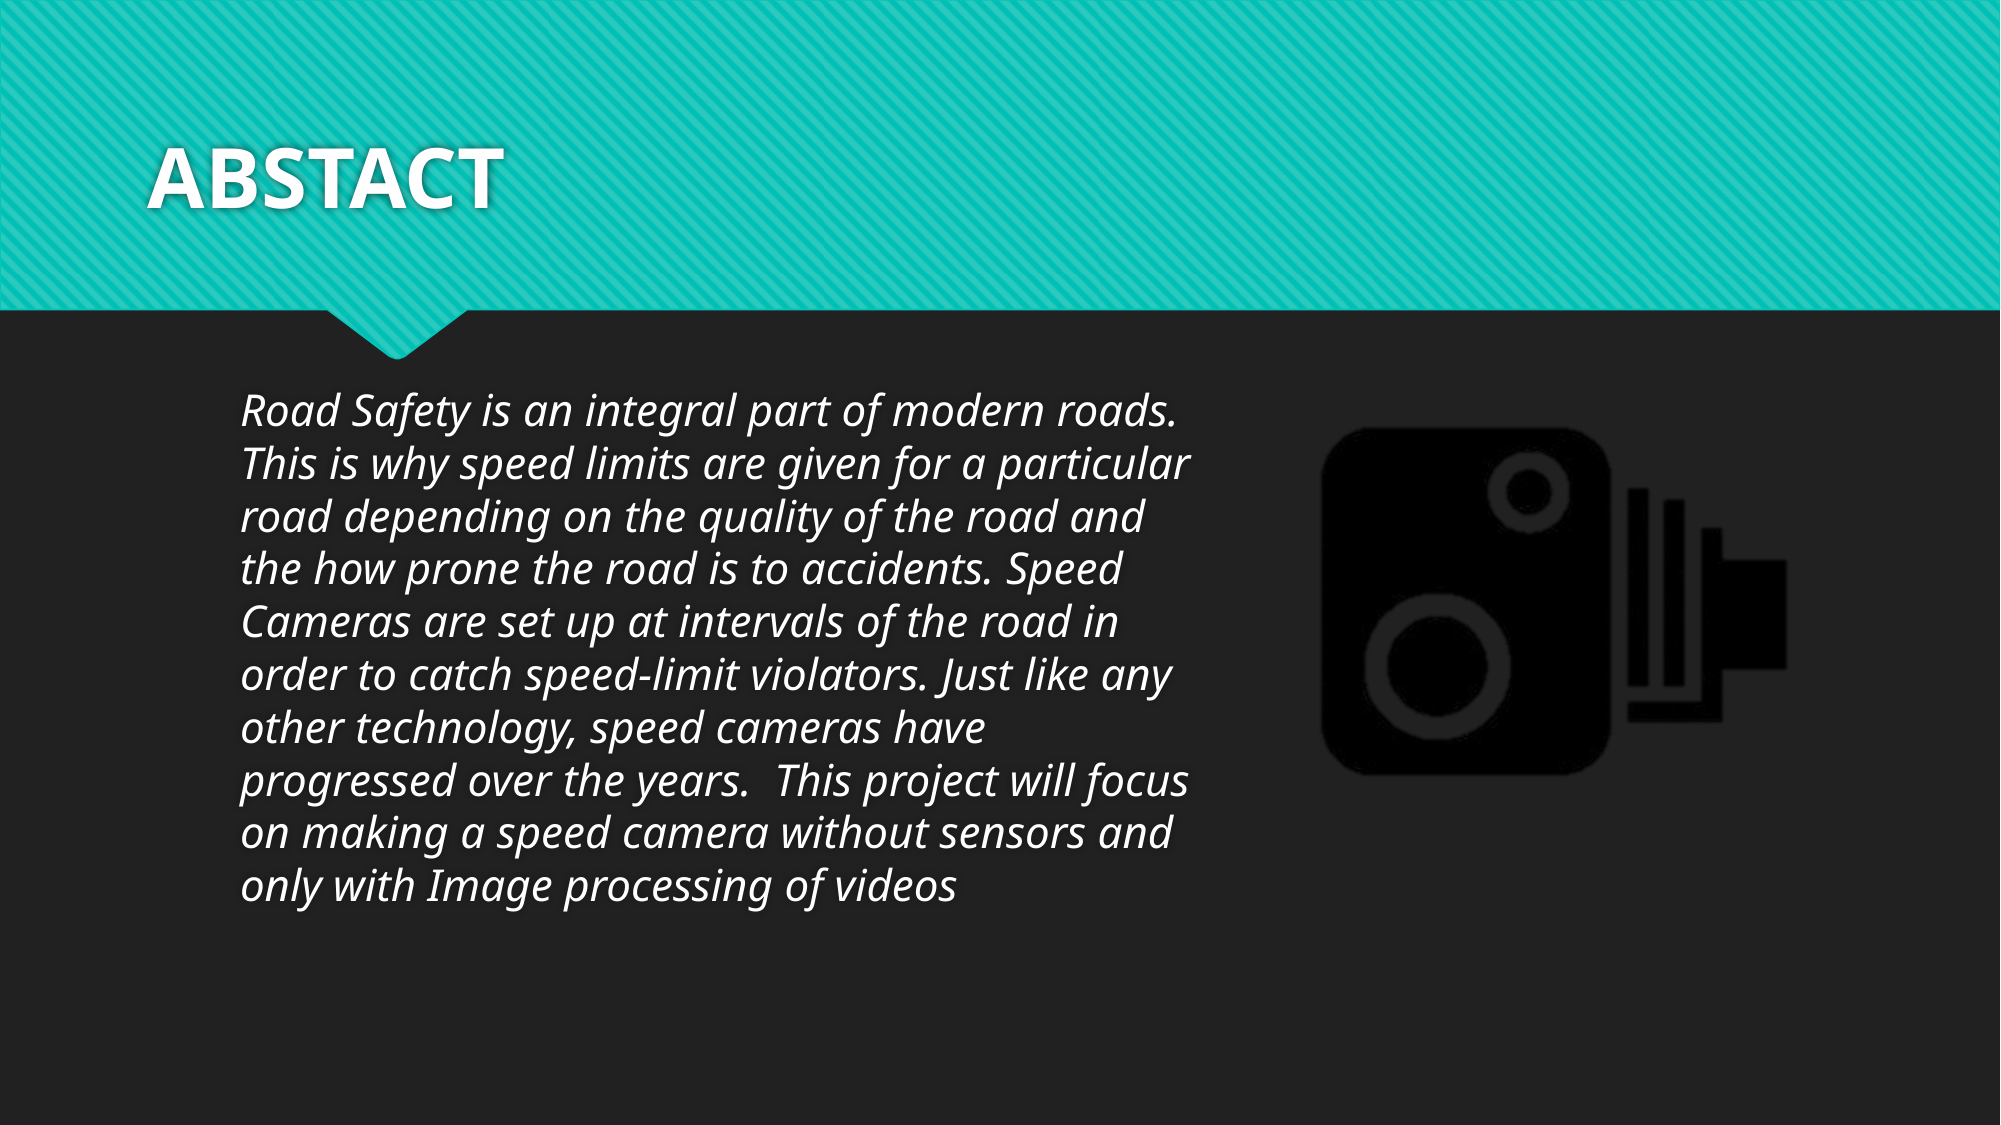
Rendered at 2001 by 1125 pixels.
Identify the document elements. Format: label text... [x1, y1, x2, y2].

list Road Safety is an integral part of modern roads. This is why speed limits are given for a particular road depending on the quality of the road and the how prone the road is to accidents. Speed Cameras are set up at intervals of the road in order to catch speed-limit violators. Just like any other technology, speed cameras have progressed over the years. This project will focus on making a speed camera without sensors and only with Image processing of videos [225, 375, 1217, 963]
picture [1271, 368, 1838, 837]
title ABSTACT [132, 73, 1868, 233]
